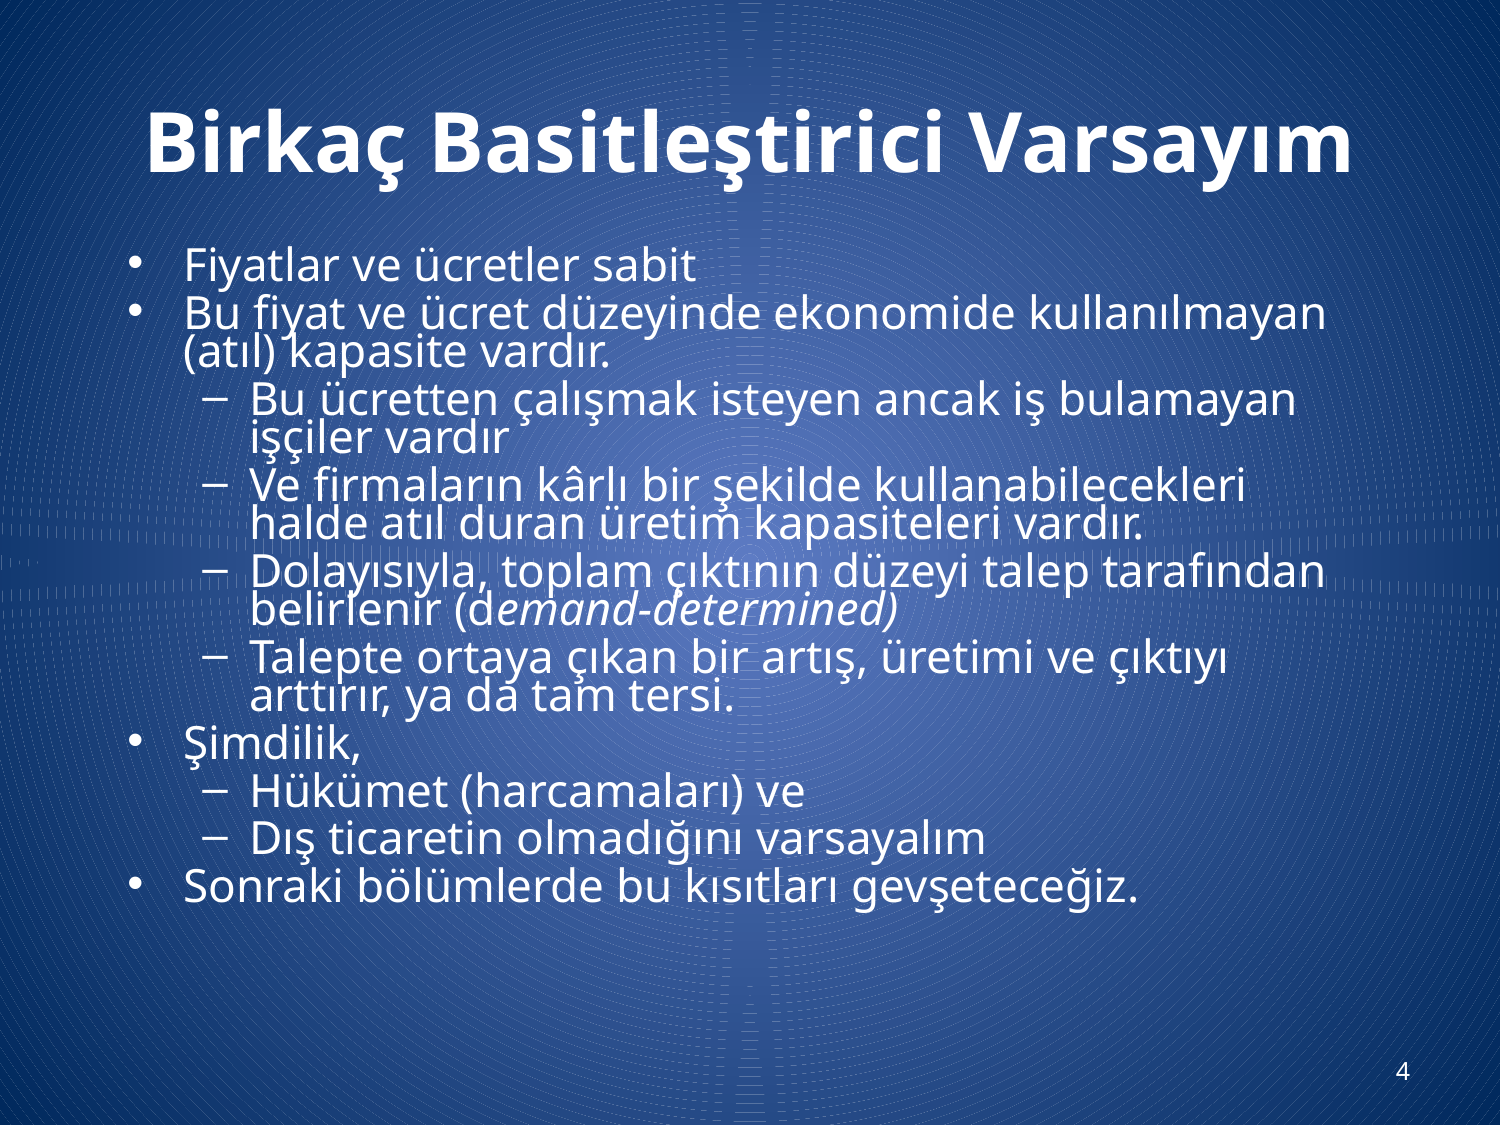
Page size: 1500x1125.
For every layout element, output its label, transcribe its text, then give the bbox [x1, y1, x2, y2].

list Fiyatlar ve ücretler sabit Bu fiyat ve ücret düzeyinde ekonomide kullanılmayan (atıl) kapasite vardır. Bu ücretten çalışmak isteyen ancak iş bulamayan işçiler vardır Ve firmaların kârlı bir şekilde kullanabilecekleri halde atıl duran üretim kapasiteleri vardır. Dolayısıyla, toplam çıktının düzeyi talep tarafından belirlenir (demand-determined) Talepte ortaya çıkan bir artış, üretimi ve çıktıyı arttırır, ya da tam tersi. Şimdilik, Hükümet (harcamaları) ve Dış ticaretin olmadığını varsayalım Sonraki bölümlerde bu kısıtları gevşeteceğiz. [111, 243, 1388, 1012]
slide_number 4 [1074, 1042, 1425, 1103]
title Birkaç Basitleştirici Varsayım [74, 44, 1426, 233]
